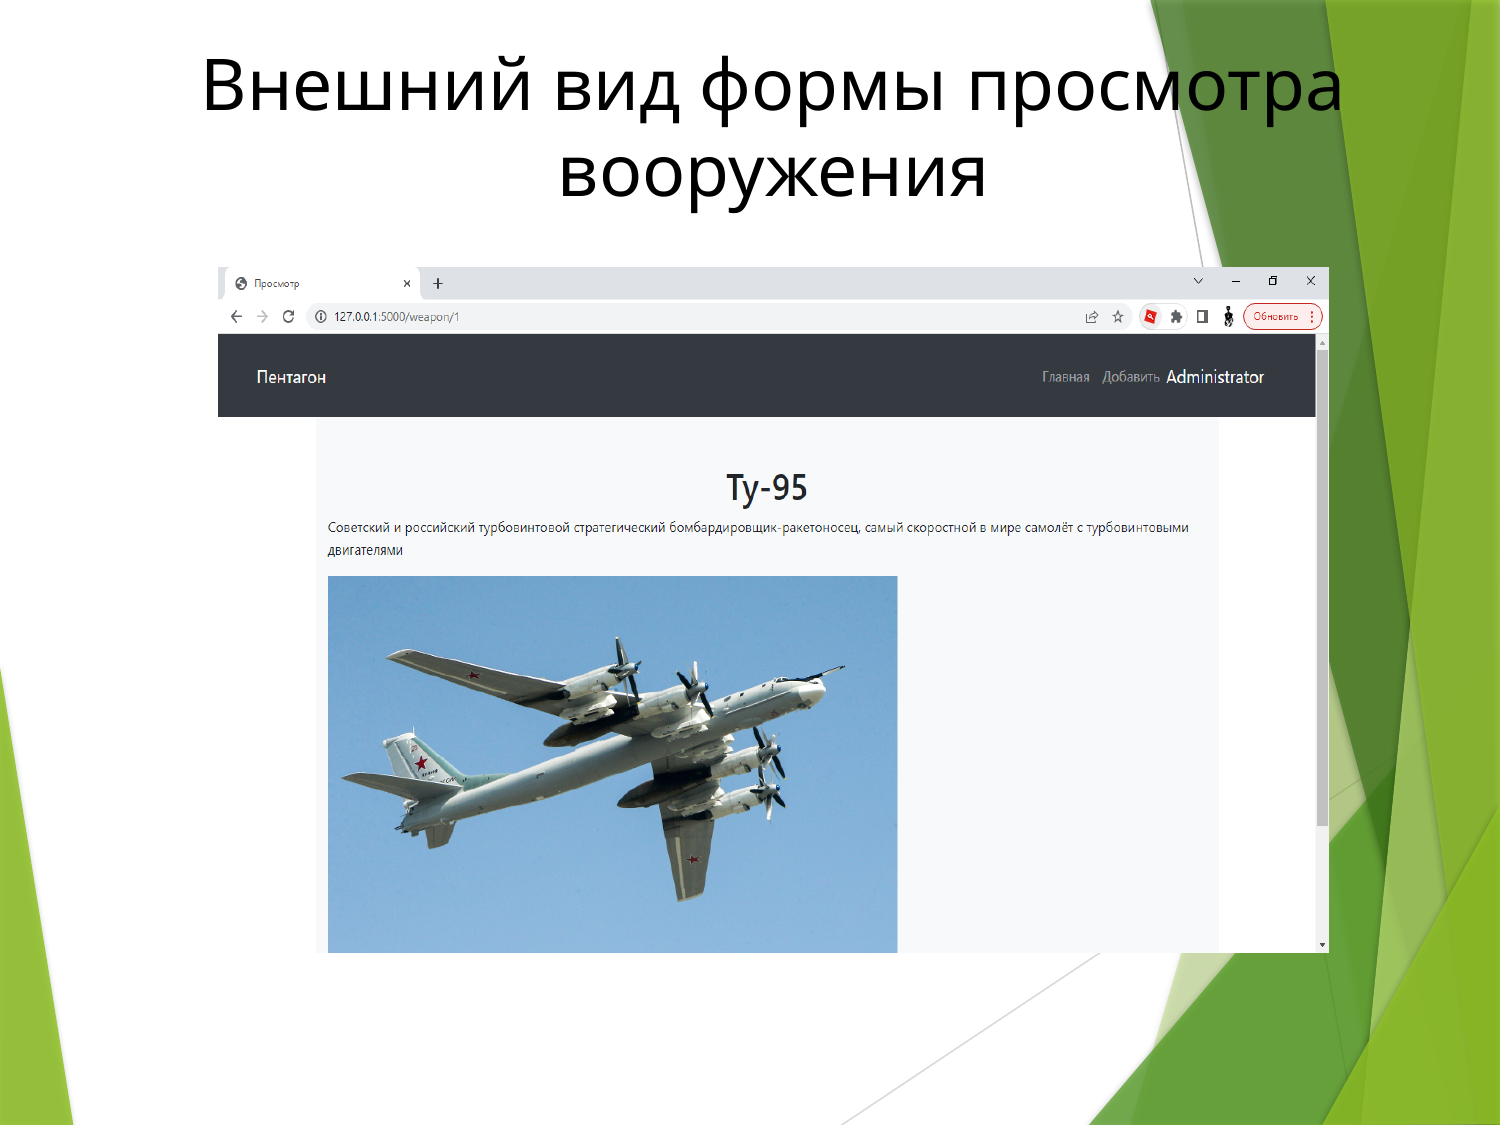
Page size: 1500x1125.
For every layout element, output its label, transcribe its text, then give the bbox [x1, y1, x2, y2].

picture [217, 266, 1330, 953]
text_box Внешний вид формы просмотра вооружения [98, 30, 1449, 219]
